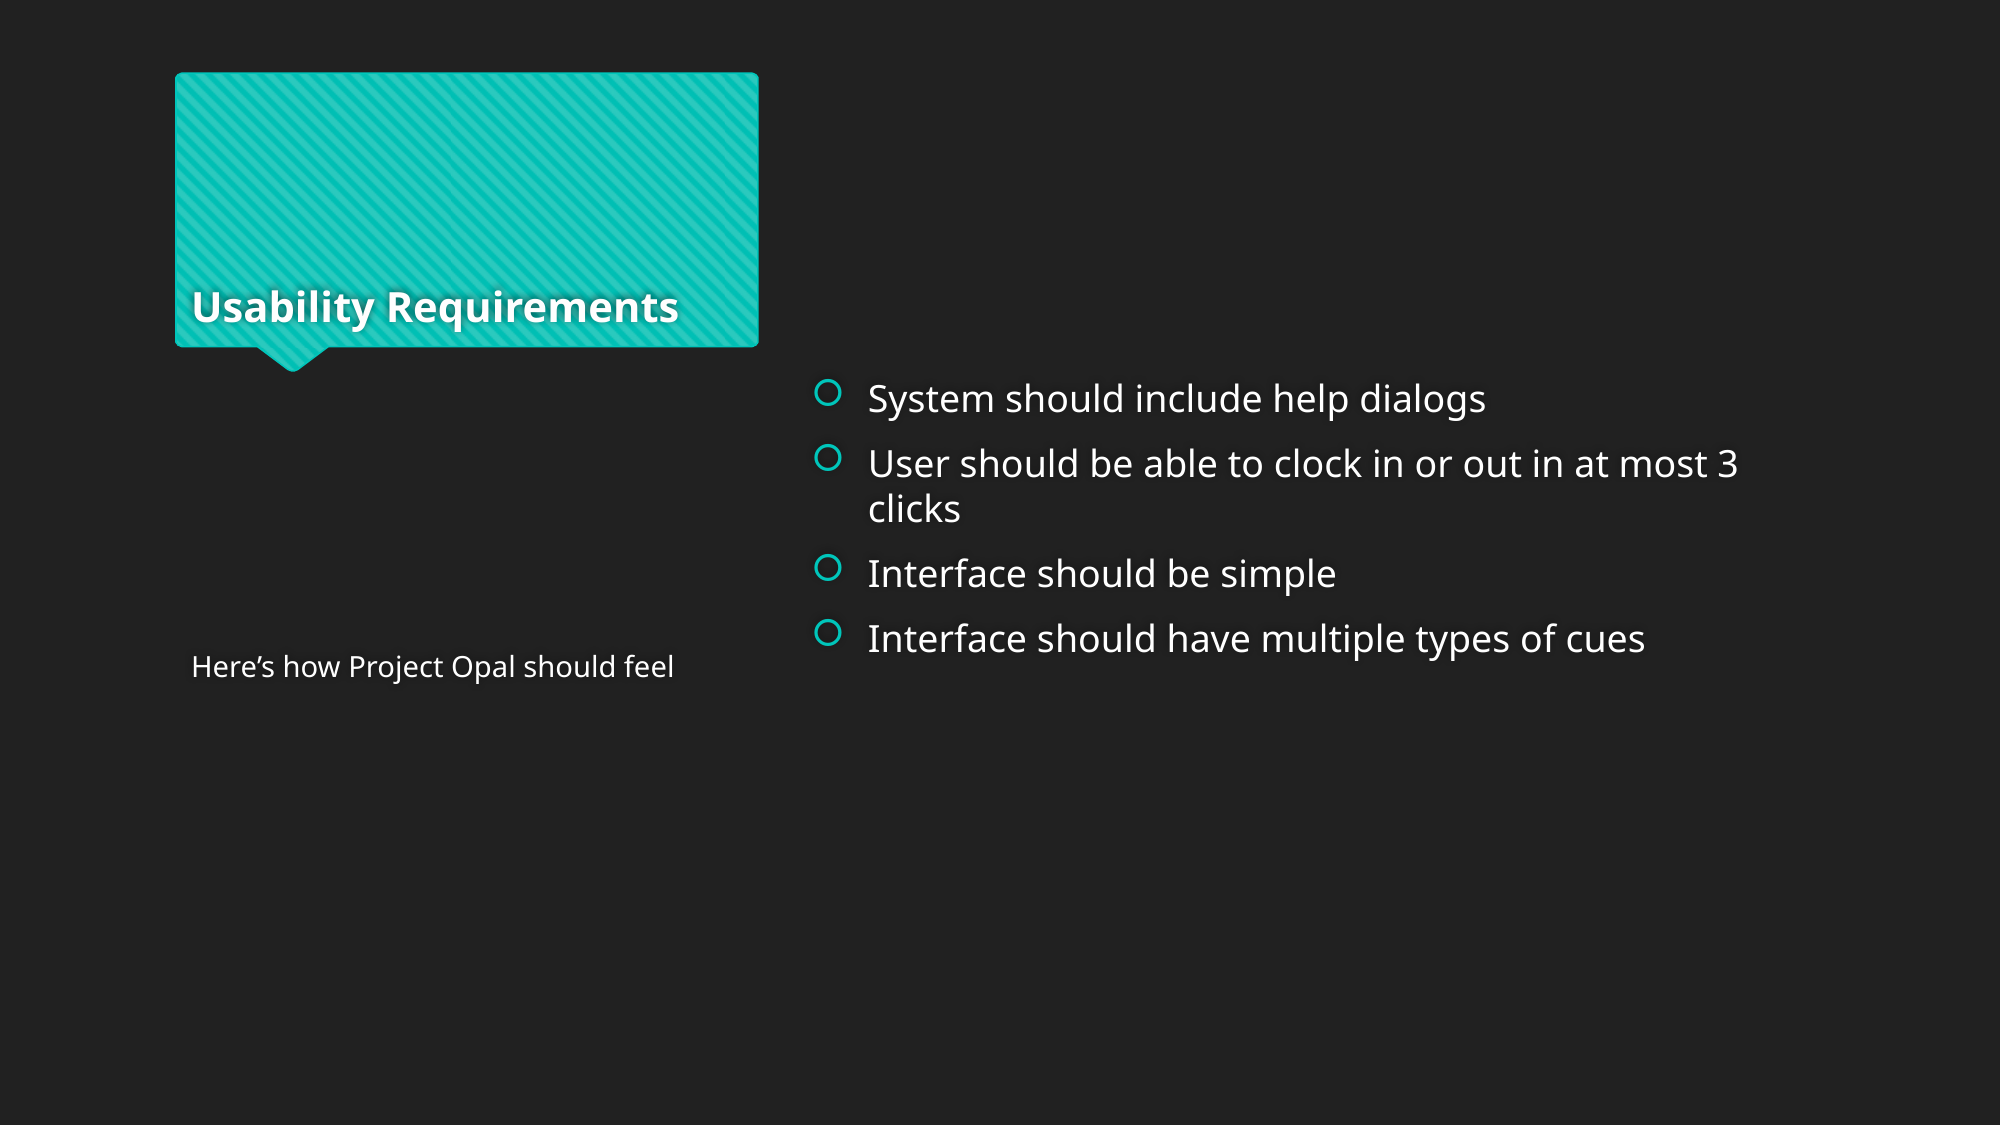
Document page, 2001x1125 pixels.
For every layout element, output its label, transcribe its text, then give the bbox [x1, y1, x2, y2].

list Here’s how Project Opal should feel [176, 370, 758, 962]
title Usability Requirements [176, 73, 758, 339]
list System should include help dialogs User should be able to clock in or out in at most 3 clicks Interface should be simple Interface should have multiple types of cues [796, 73, 1823, 962]
